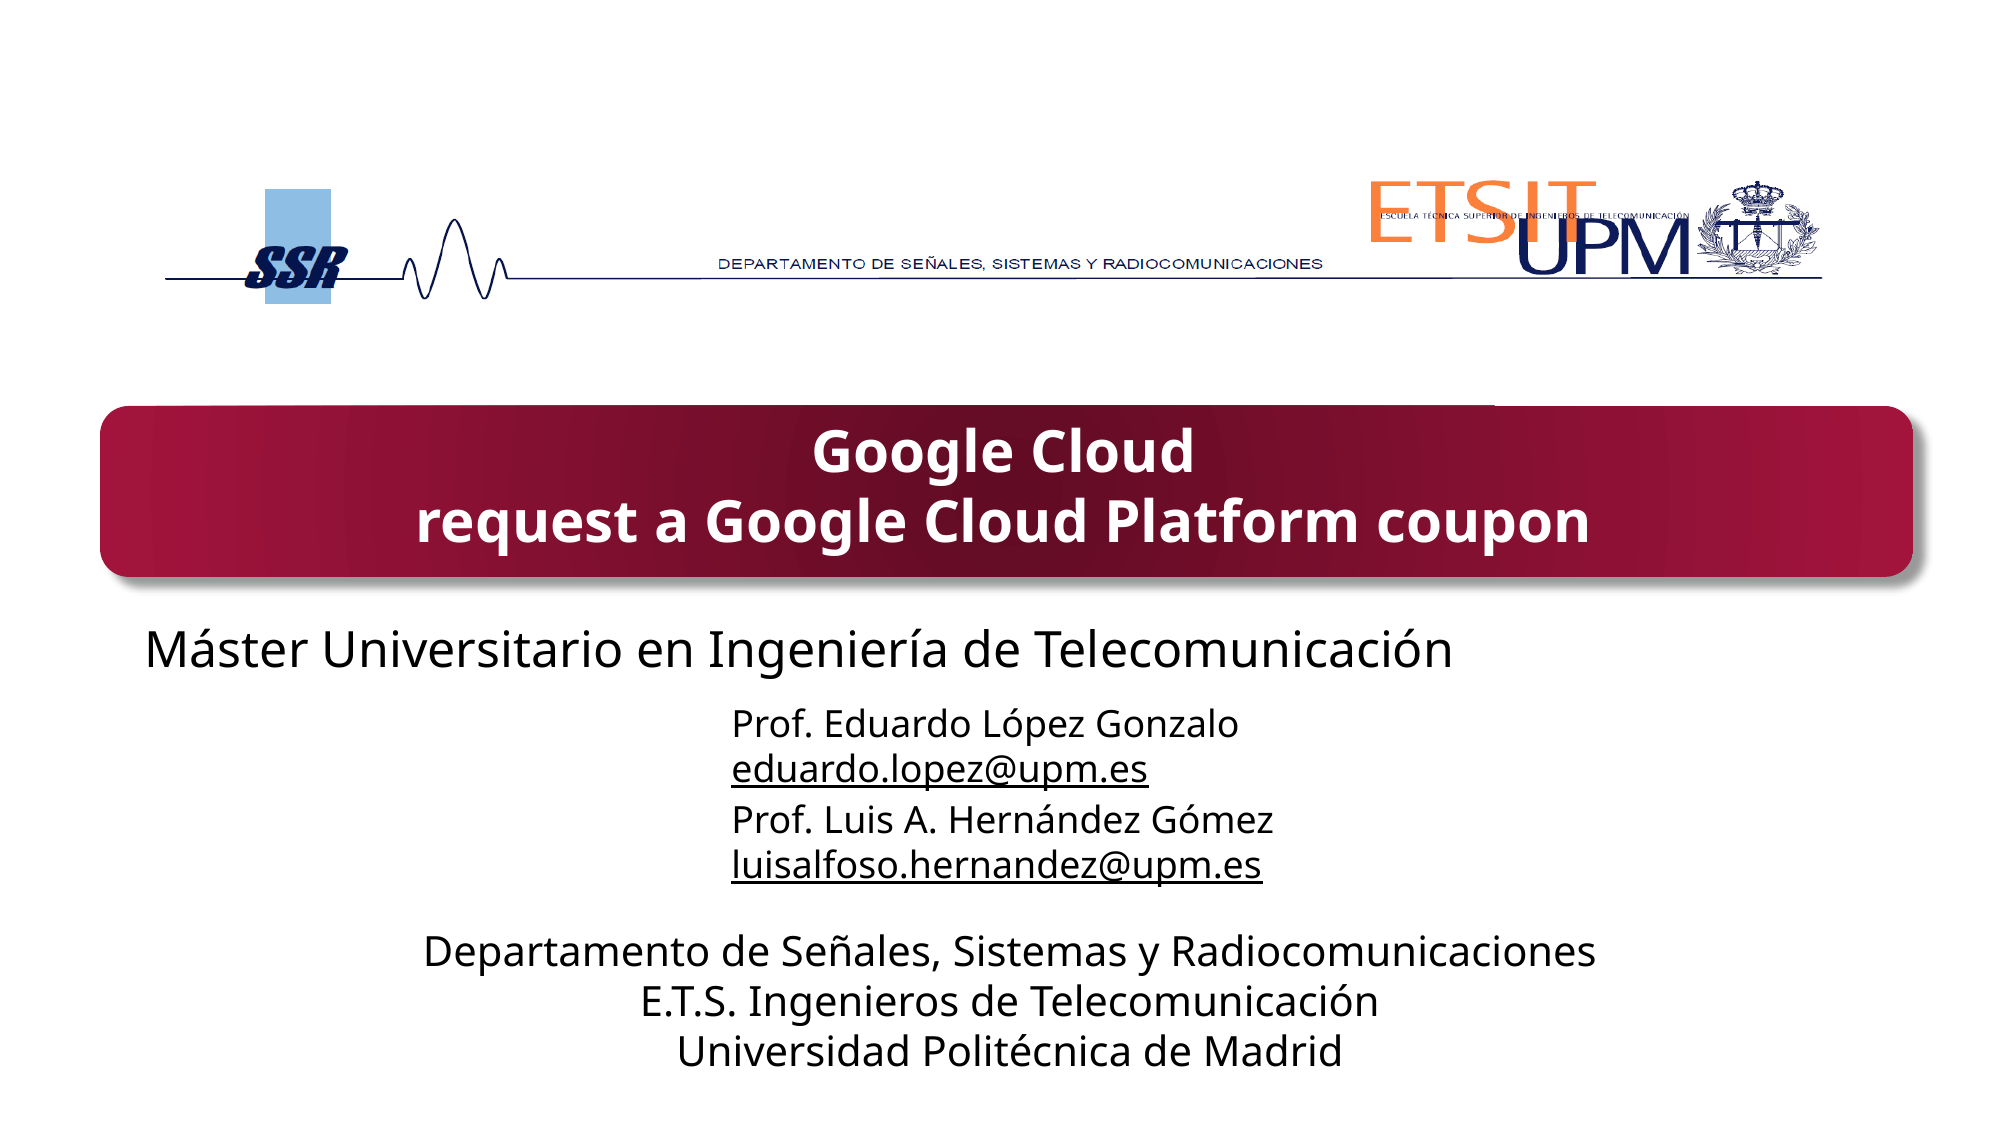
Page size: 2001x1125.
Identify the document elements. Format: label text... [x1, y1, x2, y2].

picture [100, 137, 1865, 346]
title Google Cloud request a Google Cloud Platform coupon [103, 390, 1904, 579]
text_box Prof. Eduardo López Gonzalo eduardo.lopez@upm.es Prof. Luis A. Hernández Gómez luisalfoso.hernandez@upm.es [716, 692, 1290, 900]
